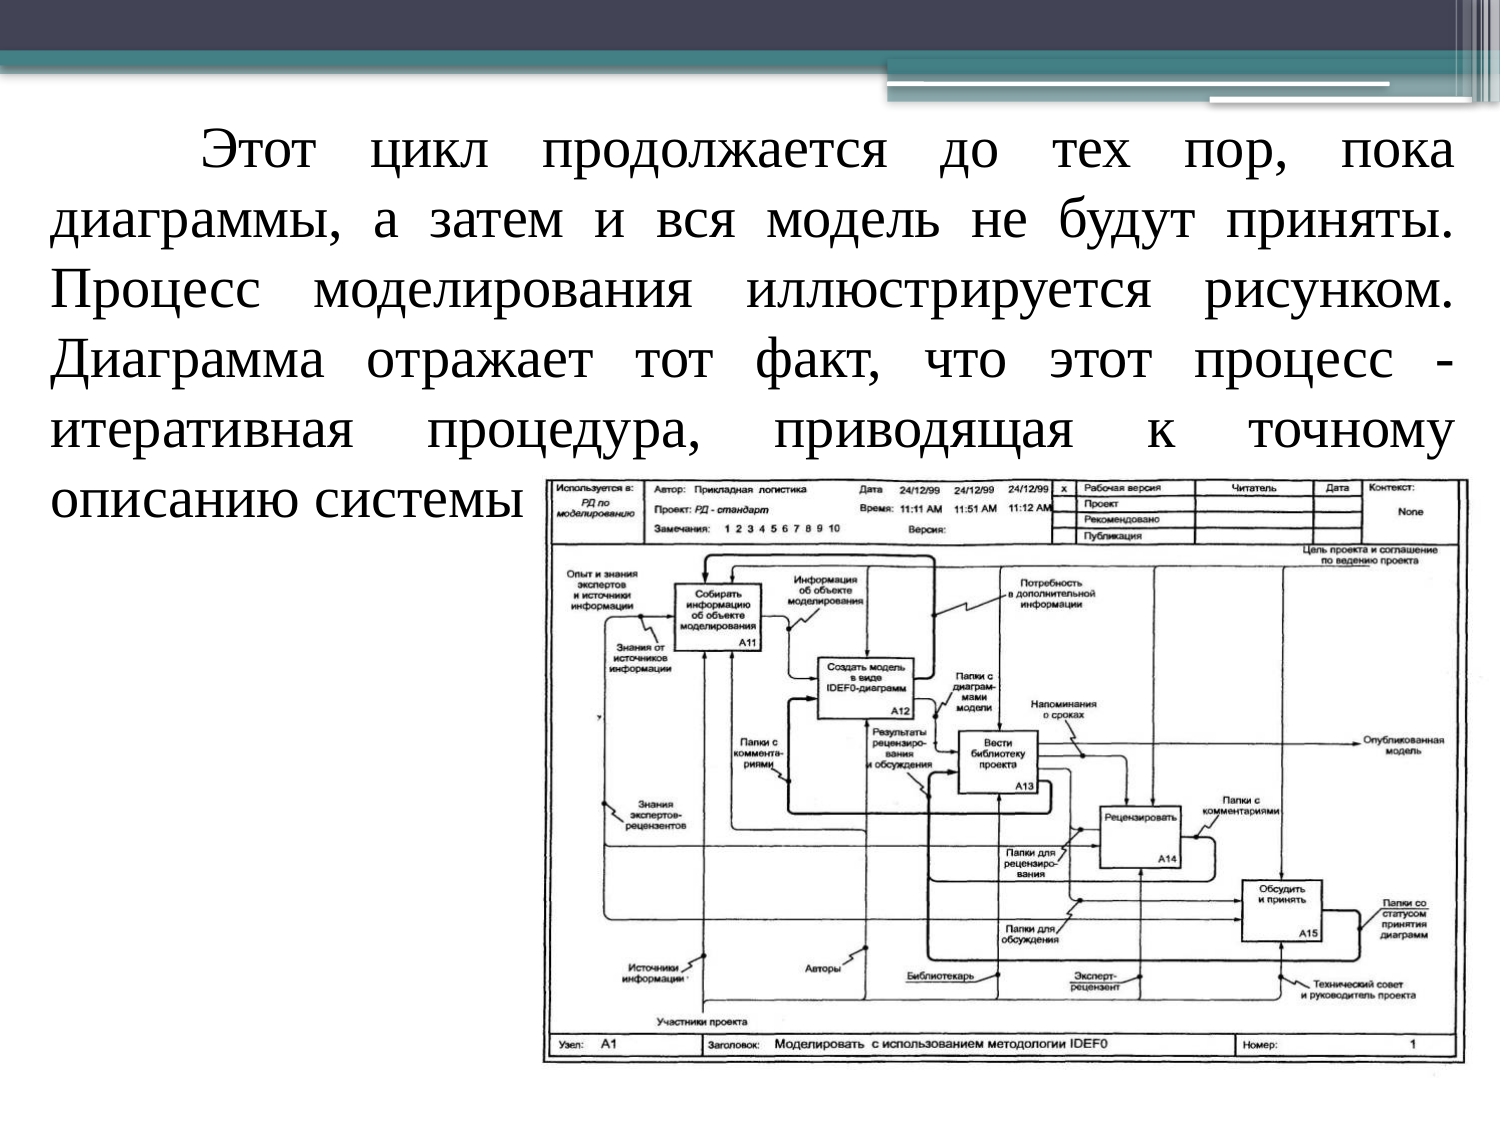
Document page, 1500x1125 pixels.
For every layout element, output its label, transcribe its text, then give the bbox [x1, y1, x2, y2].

list Этот цикл продолжается до тех пор, пока диаграммы, а затем и вся модель не будут приняты. Процесс моделирования иллюстрируется рисунком. Диаграмма отражает тот факт, что этот процесс - итеративная процедура, приводящая к точному описанию системы. [17, 101, 1471, 1106]
picture [525, 467, 1489, 1081]
